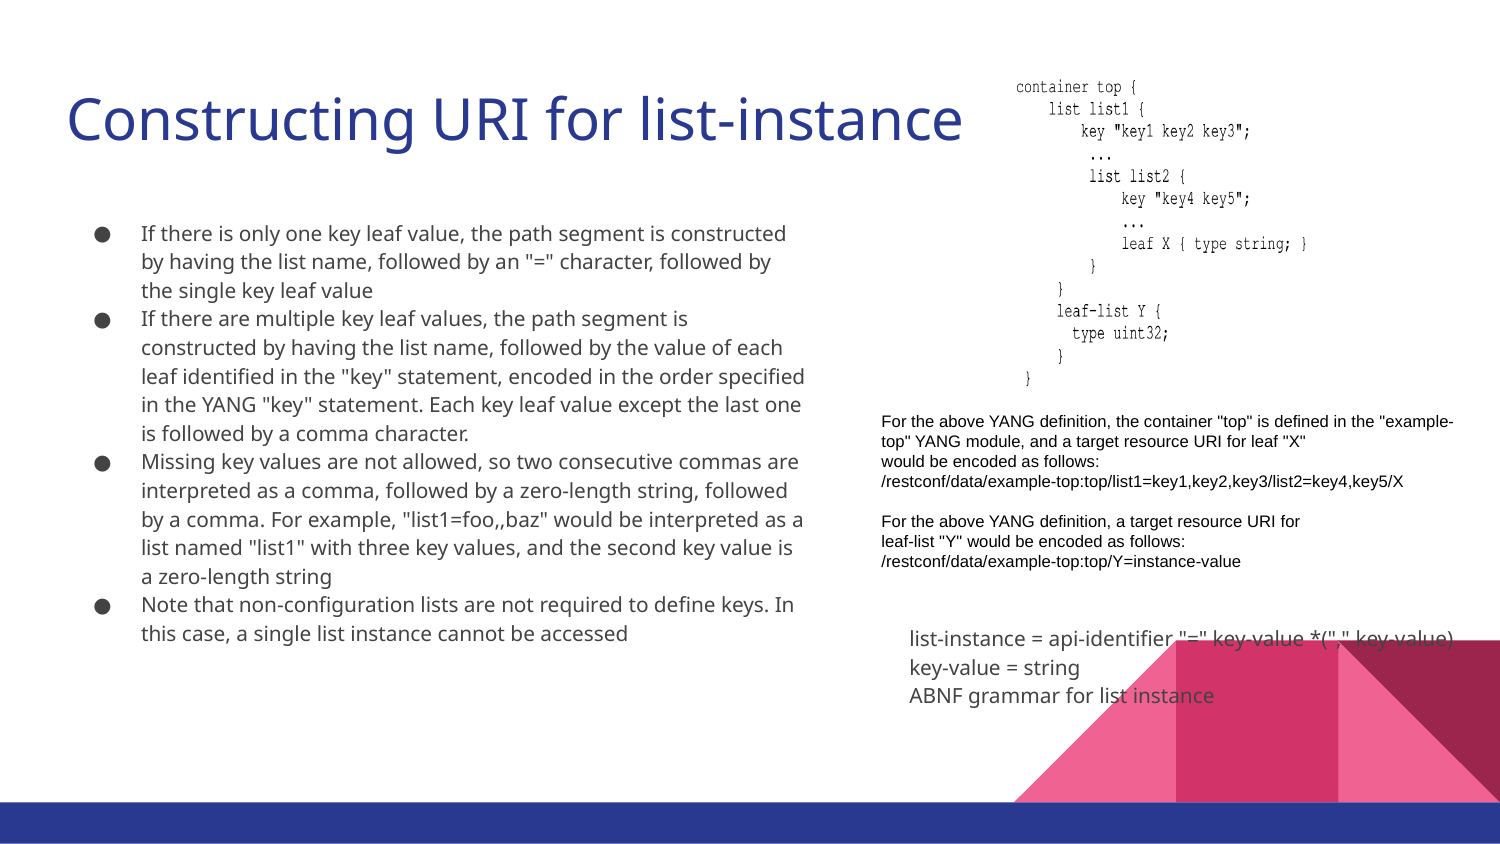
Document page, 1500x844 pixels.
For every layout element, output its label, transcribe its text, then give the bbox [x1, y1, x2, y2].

title Constructing URI for list-instance [51, 67, 1449, 167]
text_box For the above YANG definition, the container "top" is defined in the "example-top" YANG module, and a target resource URI for leaf "X" would be encoded as follows: /restconf/data/example-top:top/list1=key1,key2,key3/list2=key4,key5/X For the above YANG definition, a target resource URI for leaf-list "Y" would be encoded as follows: /restconf/data/example-top:top/Y=instance-value [866, 395, 1473, 606]
list If there is only one key leaf value, the path segment is constructed by having the list name, followed by an "=" character, followed by the single key leaf value If there are multiple key leaf values, the path segment is constructed by having the list name, followed by the value of each leaf identified in the "key" statement, encoded in the order specified in the YANG "key" statement. Each key leaf value except the last one is followed by a comma character. Missing key values are not allowed, so two consecutive commas are interpreted as a comma, followed by a zero-length string, followed by a comma. For example, "list1=foo,,baz" would be interpreted as a list named "list1" with three key values, and the second key value is a zero-length string Note that non-configuration lists are not required to define keys. In this case, a single list instance cannot be accessed [51, 201, 822, 750]
picture [1011, 74, 1309, 392]
text_box list-instance = api-identifier "=" key-value *("," key-value) key-value = string ABNF grammar for list instance [894, 606, 1500, 752]
